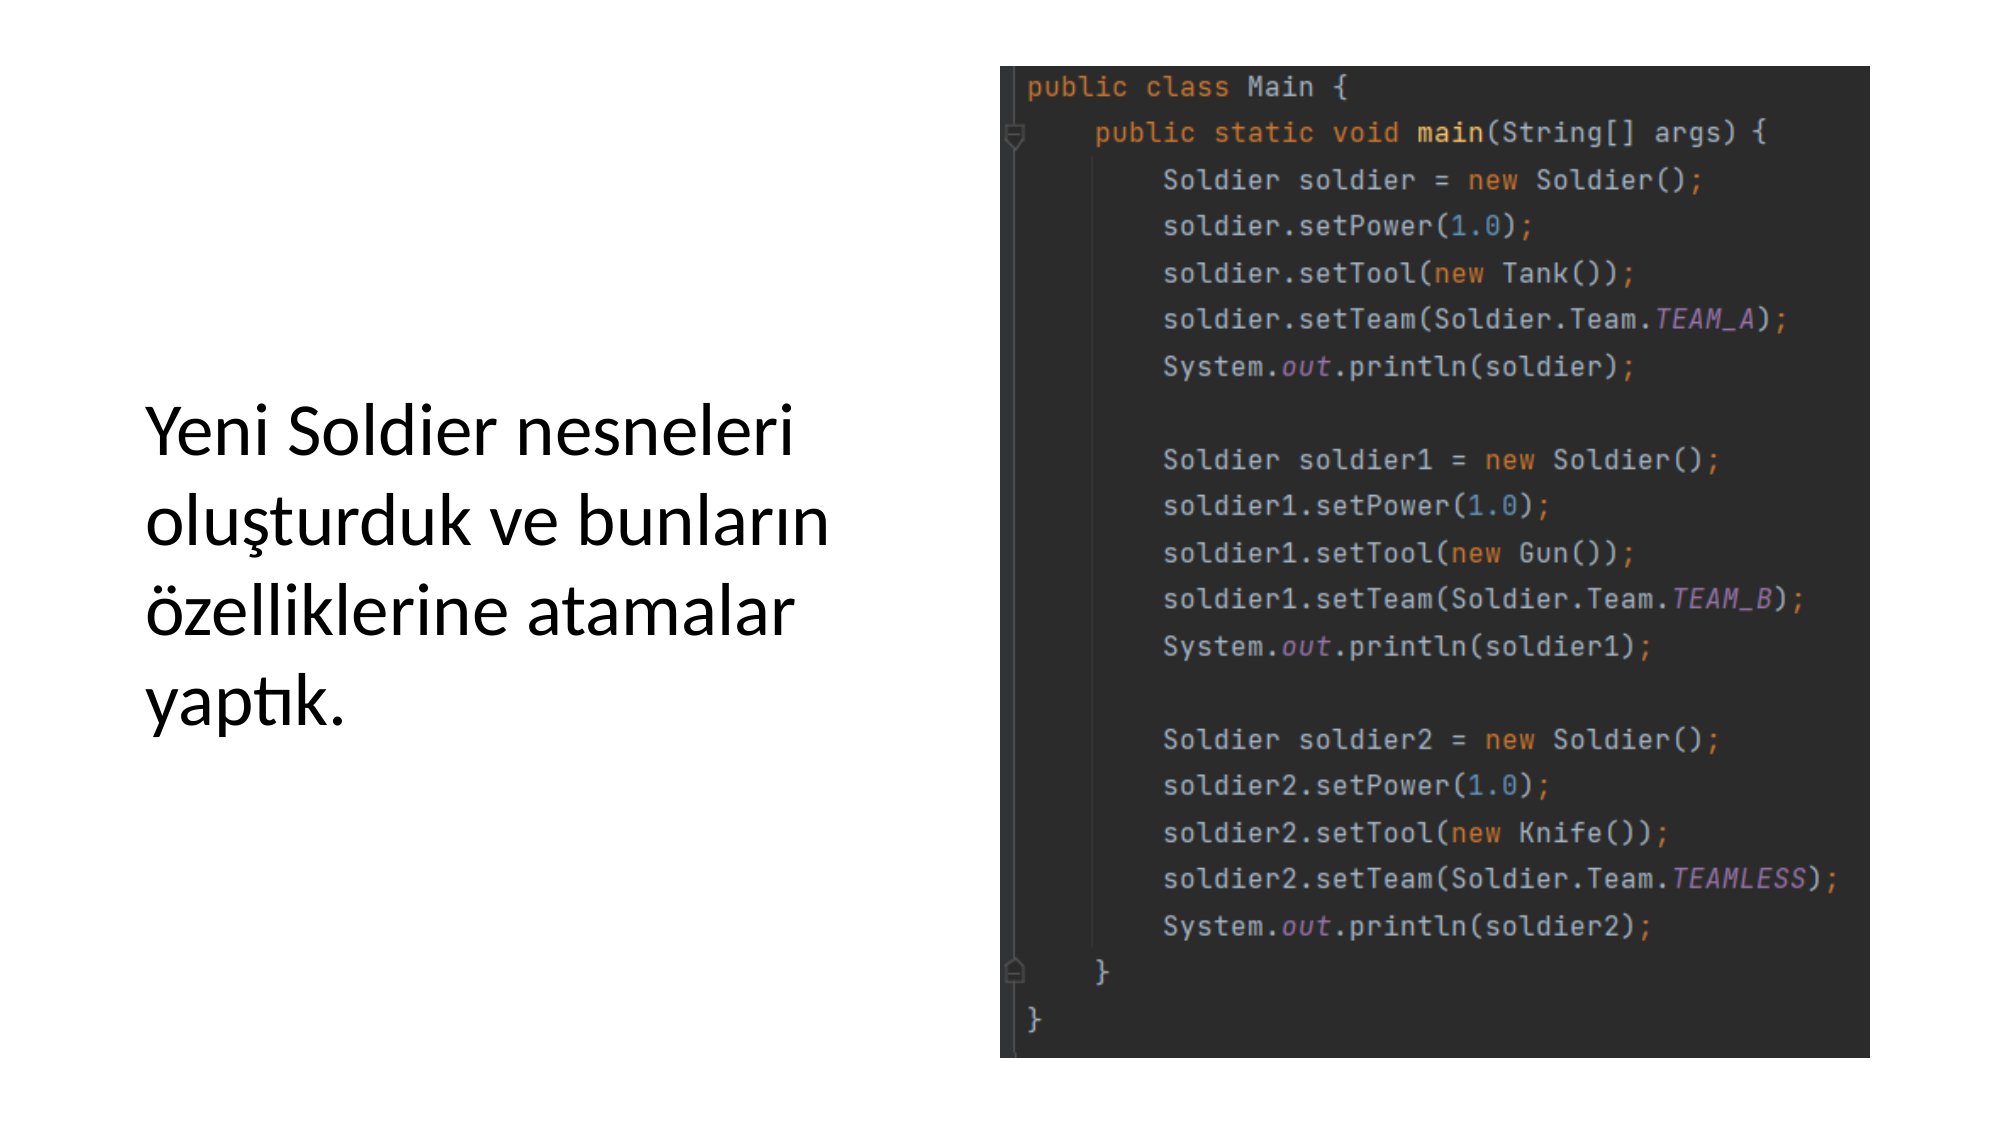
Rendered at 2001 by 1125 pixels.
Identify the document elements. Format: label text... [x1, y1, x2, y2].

text_box Yeni Soldier nesneleri oluşturduk ve bunların özelliklerine atamalar yaptık. [130, 372, 906, 748]
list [1000, 66, 1870, 1058]
